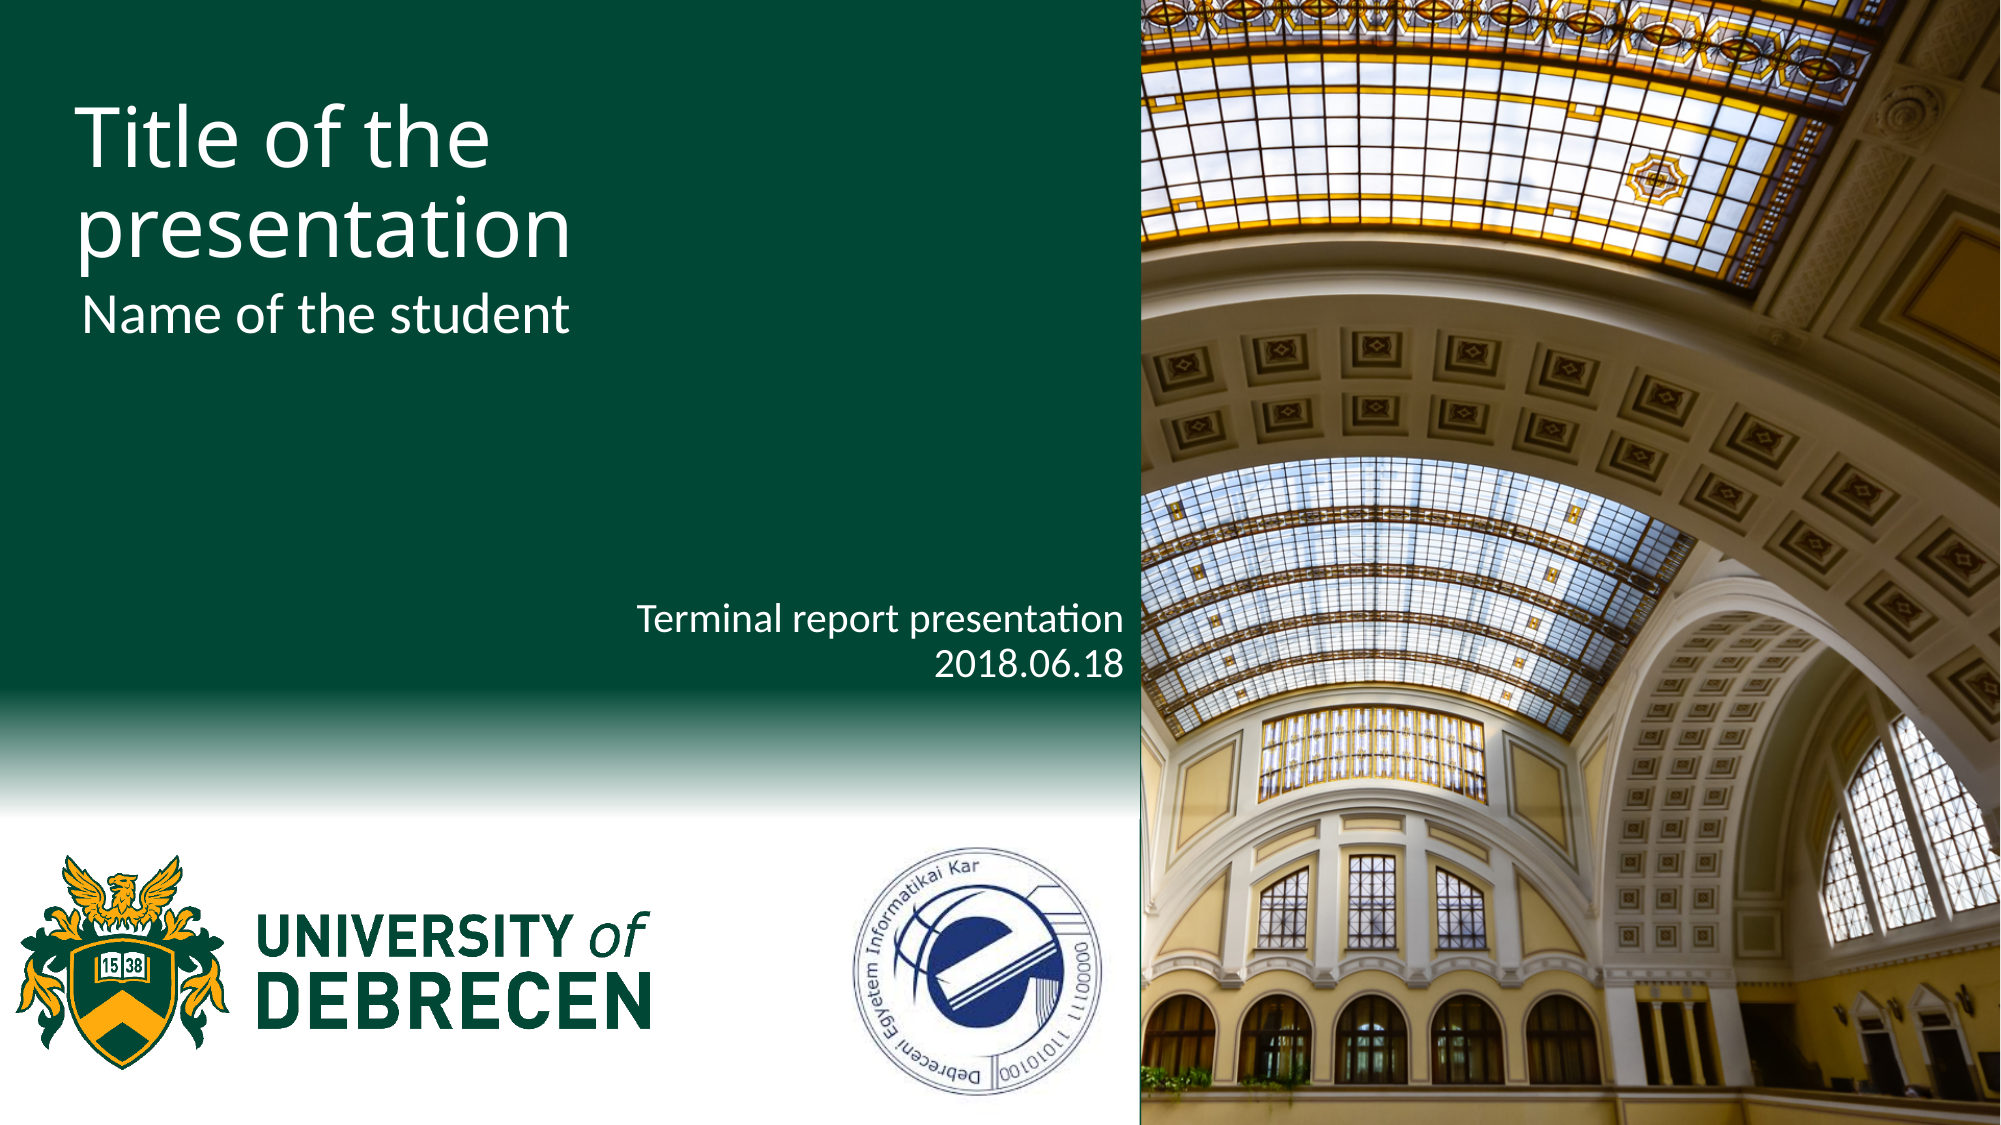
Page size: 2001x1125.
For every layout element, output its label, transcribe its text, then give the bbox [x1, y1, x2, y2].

title Title of the presentation [59, 86, 993, 284]
picture [832, 827, 1115, 1119]
text_box [0, 687, 1141, 1125]
subtitle Name of the student [66, 276, 681, 383]
text_box Terminal report presentation 2018.06.18 [558, 588, 1140, 687]
picture [13, 853, 671, 1071]
picture [0, 0, 2001, 1125]
